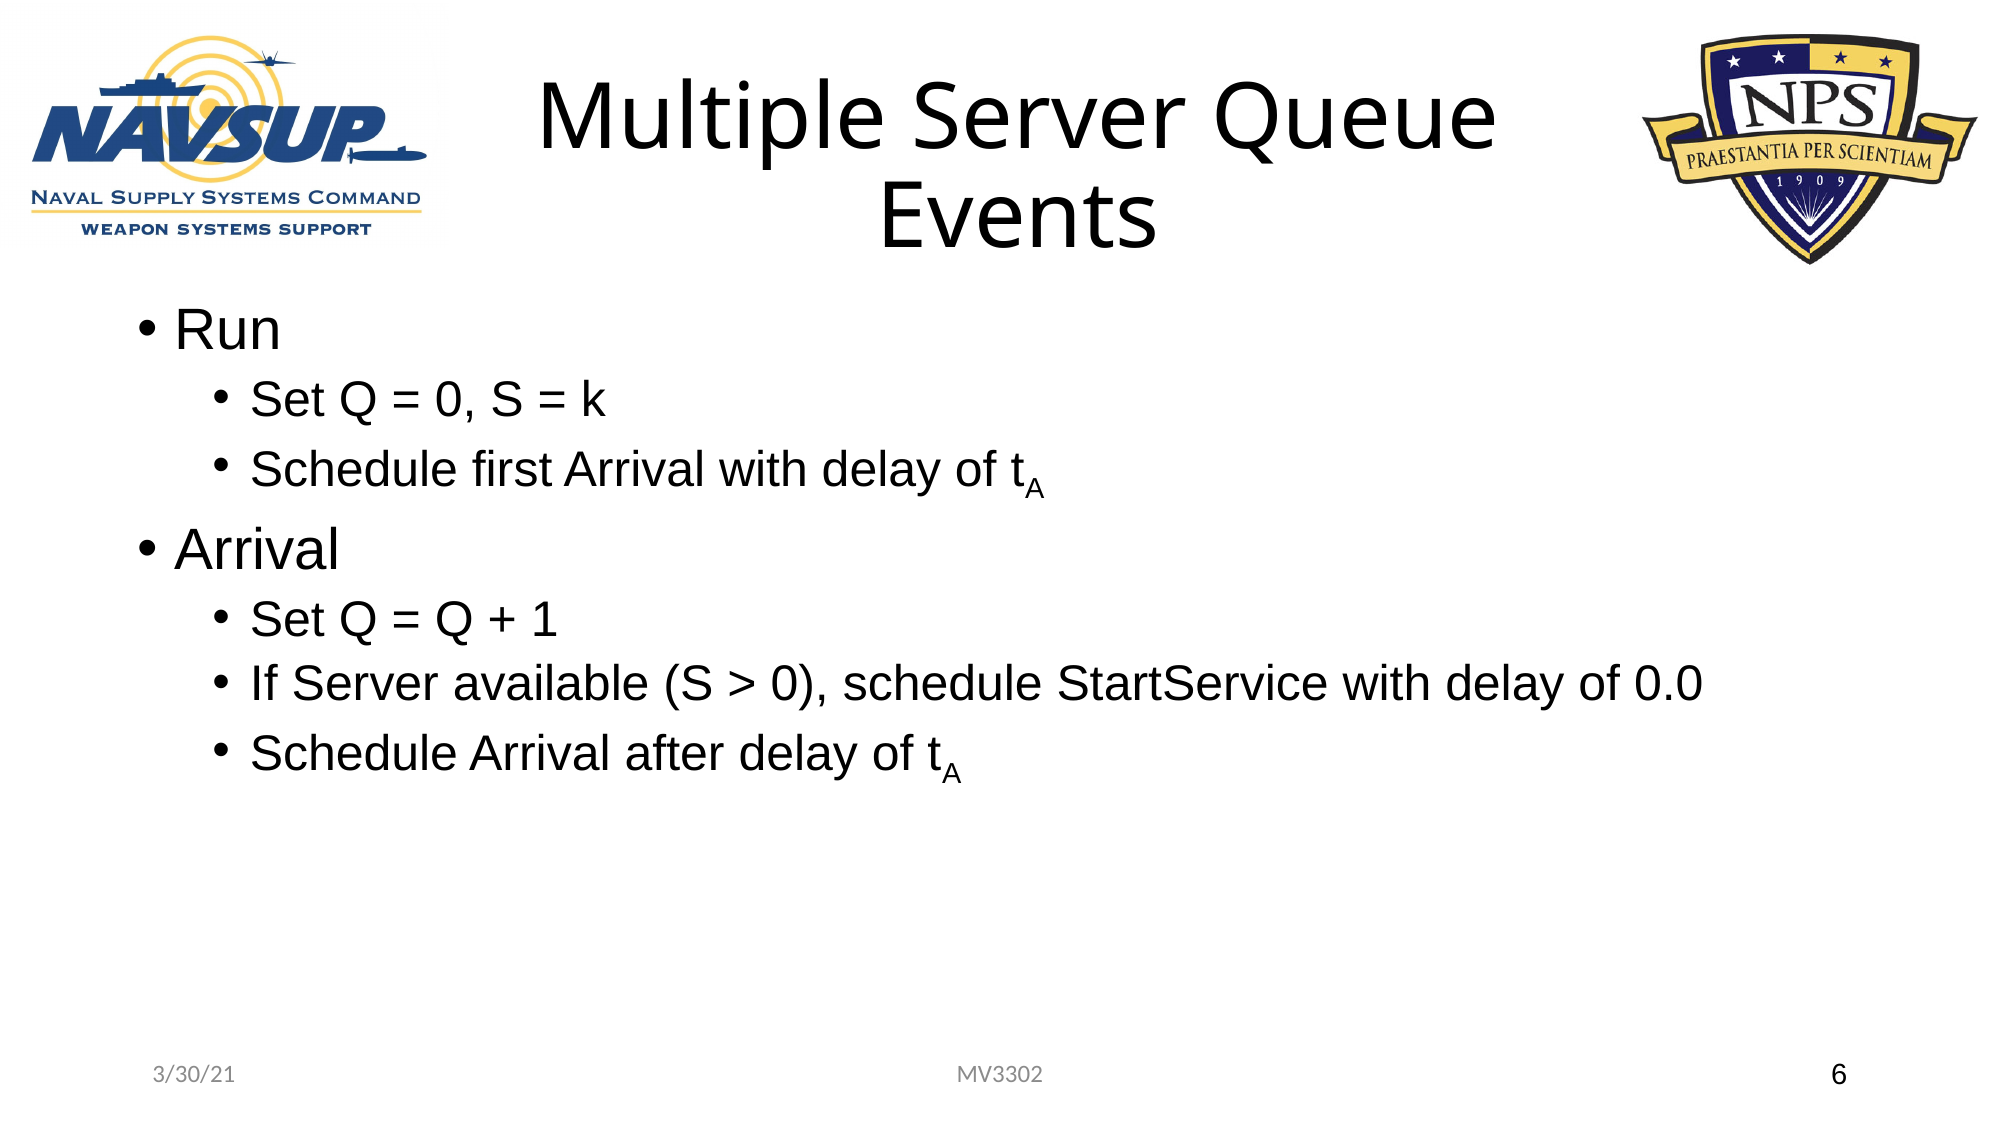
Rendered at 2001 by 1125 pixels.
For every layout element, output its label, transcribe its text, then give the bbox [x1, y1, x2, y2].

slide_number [137, 1042, 588, 1103]
list Run Set Q = 0, S = k Schedule first Arrival with delay of tA Arrival Set Q = Q + 1 If Server available (S > 0), schedule StartService with delay of 0.0 Schedule Arrival after delay of tA [137, 299, 1863, 938]
picture [1619, 13, 2000, 285]
picture [0, 3, 449, 248]
title Multiple Server Queue Events [448, 69, 1588, 268]
slide_number 6 [1412, 1042, 1863, 1103]
footer MV3302 [662, 1042, 1338, 1103]
